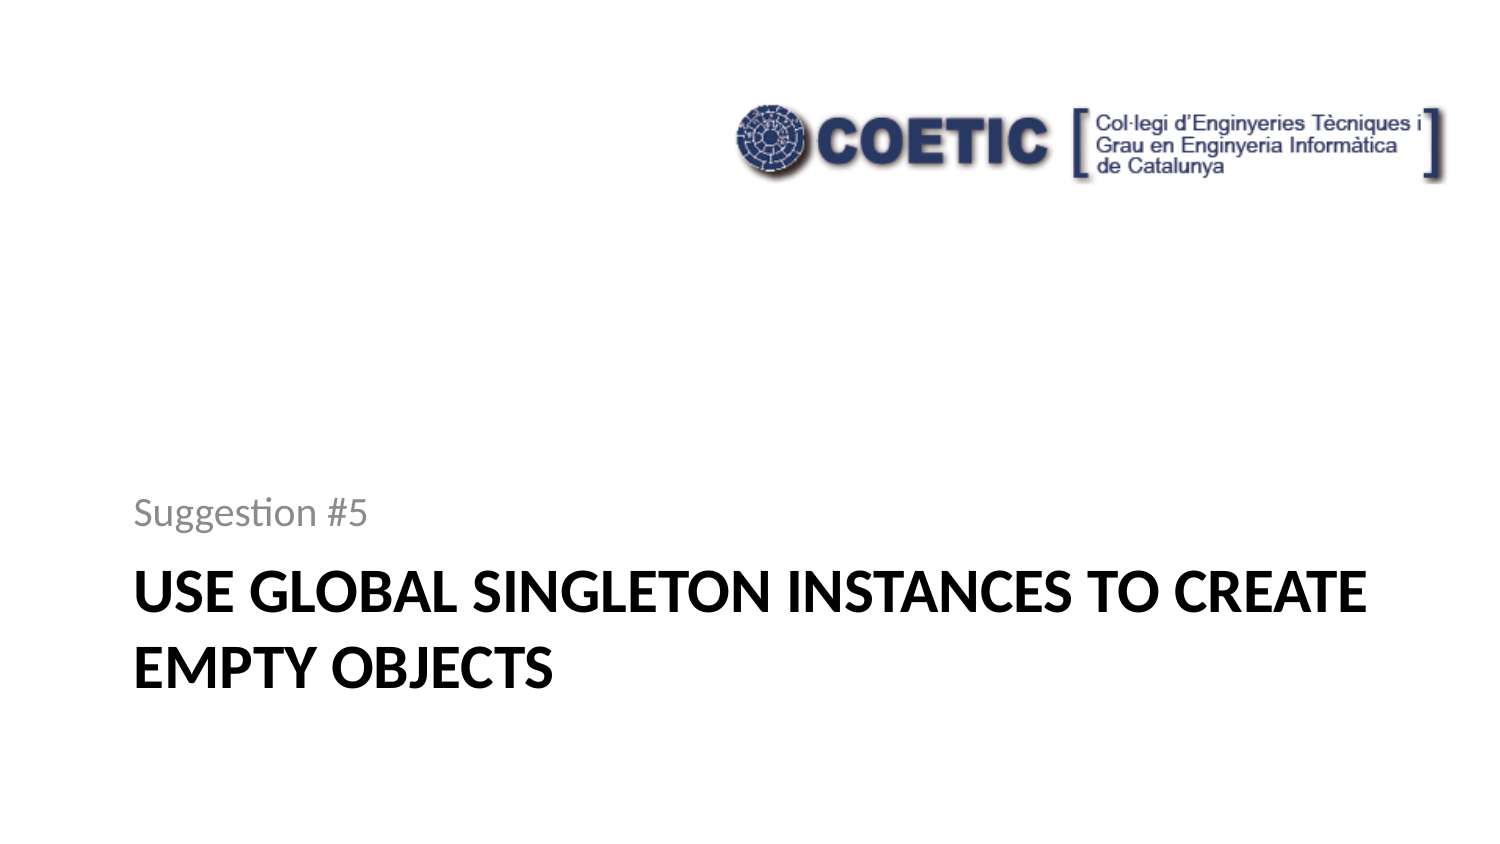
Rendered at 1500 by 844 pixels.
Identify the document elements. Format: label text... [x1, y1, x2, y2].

title Use global singleton instances to create empty objects [118, 543, 1394, 710]
picture [720, 99, 1471, 186]
list Suggestion #5 [118, 357, 1394, 543]
